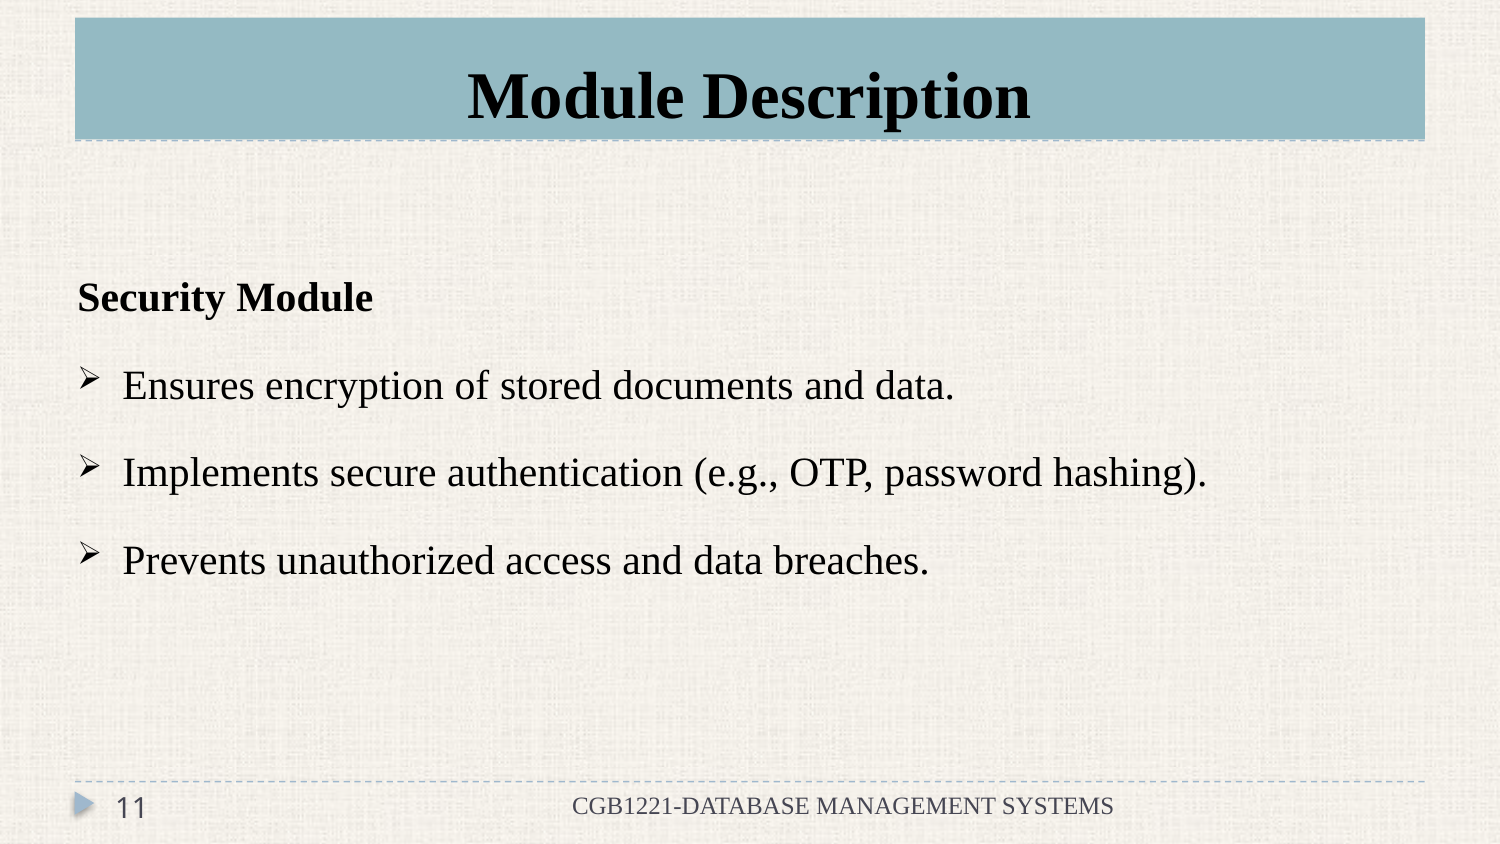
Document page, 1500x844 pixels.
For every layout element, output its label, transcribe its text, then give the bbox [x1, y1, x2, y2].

title Module Description [75, 17, 1425, 140]
footer CGB1221-DATABASE MANAGEMENT SYSTEMS [512, 782, 1175, 844]
slide_number 11 [100, 782, 426, 827]
list Security Module Ensures encryption of stored documents and data. Implements secure authentication (e.g., OTP, password hashing). Prevents unauthorized access and data breaches. [62, 210, 1463, 700]
